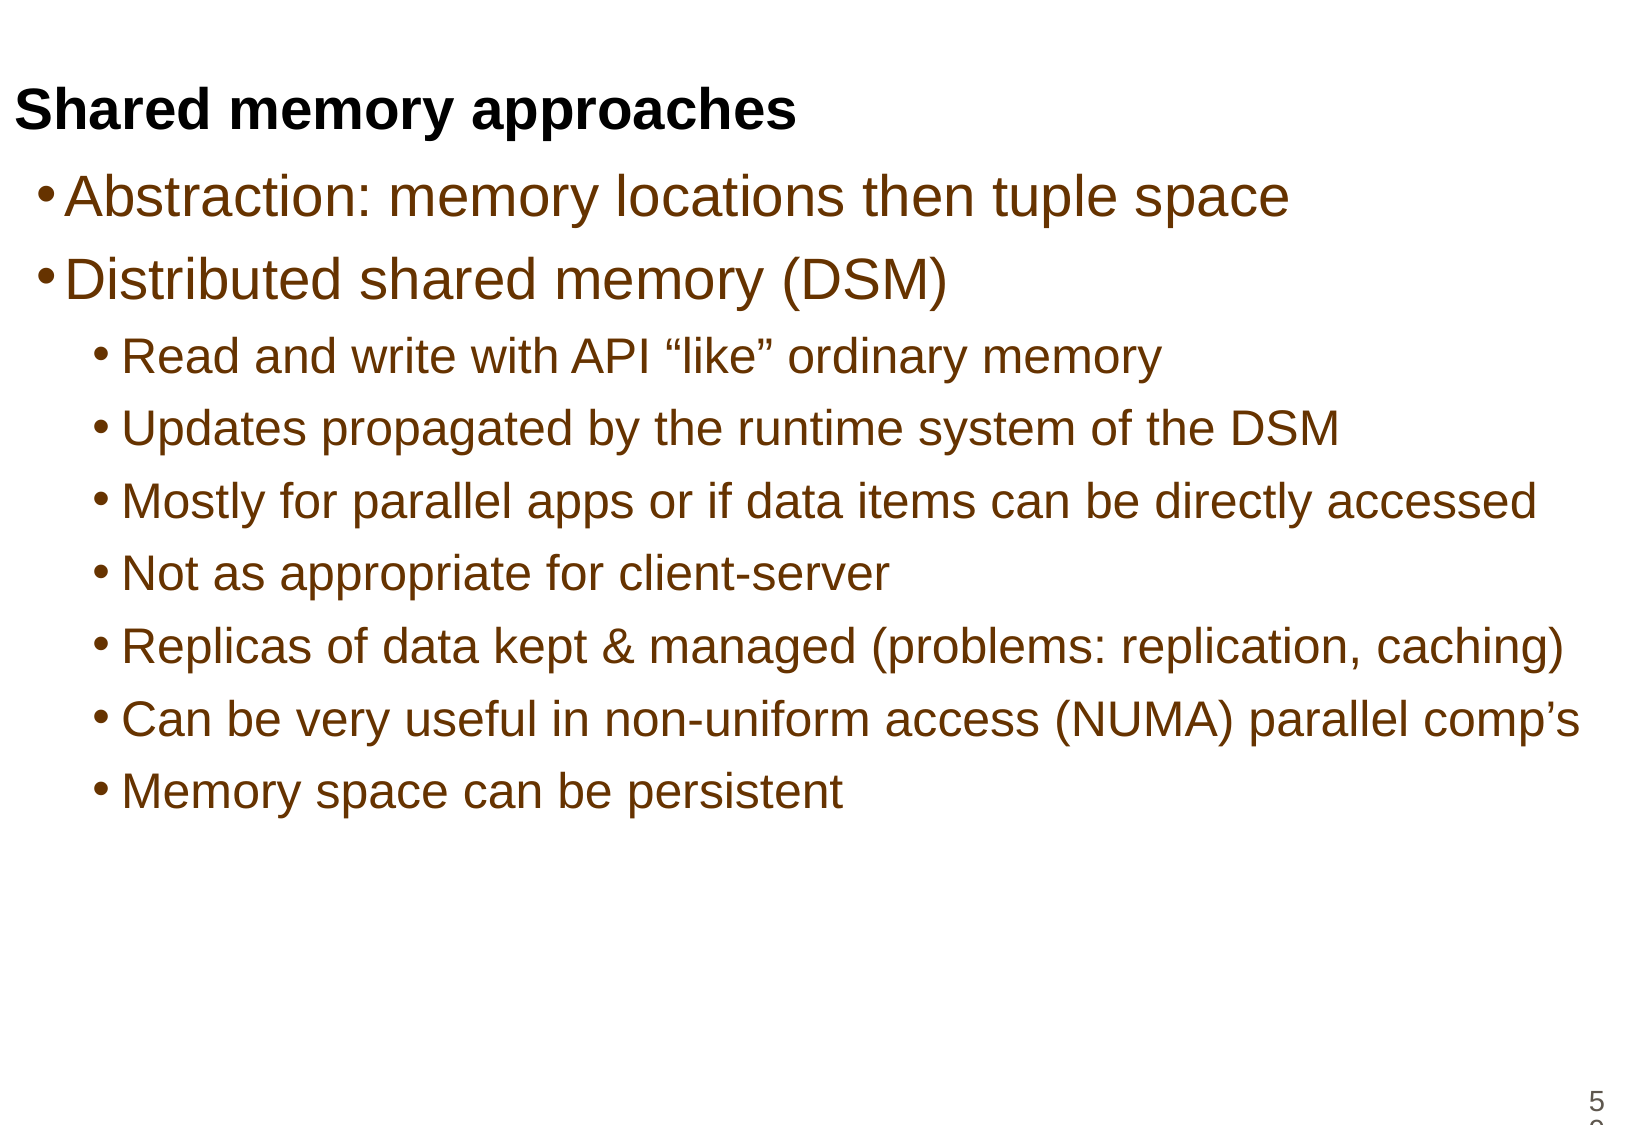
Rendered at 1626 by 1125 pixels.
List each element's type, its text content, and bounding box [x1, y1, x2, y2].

slide_number 59 [1573, 1074, 1625, 1125]
list Abstraction: memory locations then tuple space Distributed shared memory (DSM) Read and write with API “like” ordinary memory Updates propagated by the runtime system of the DSM Mostly for parallel apps or if data items can be directly accessed Not as appropriate for client-server Replicas of data kept & managed (problems: replication, caching) Can be very useful in non-uniform access (NUMA) parallel comp’s Memory space can be persistent [0, 149, 1625, 1076]
title Shared memory approaches [0, 0, 1625, 149]
